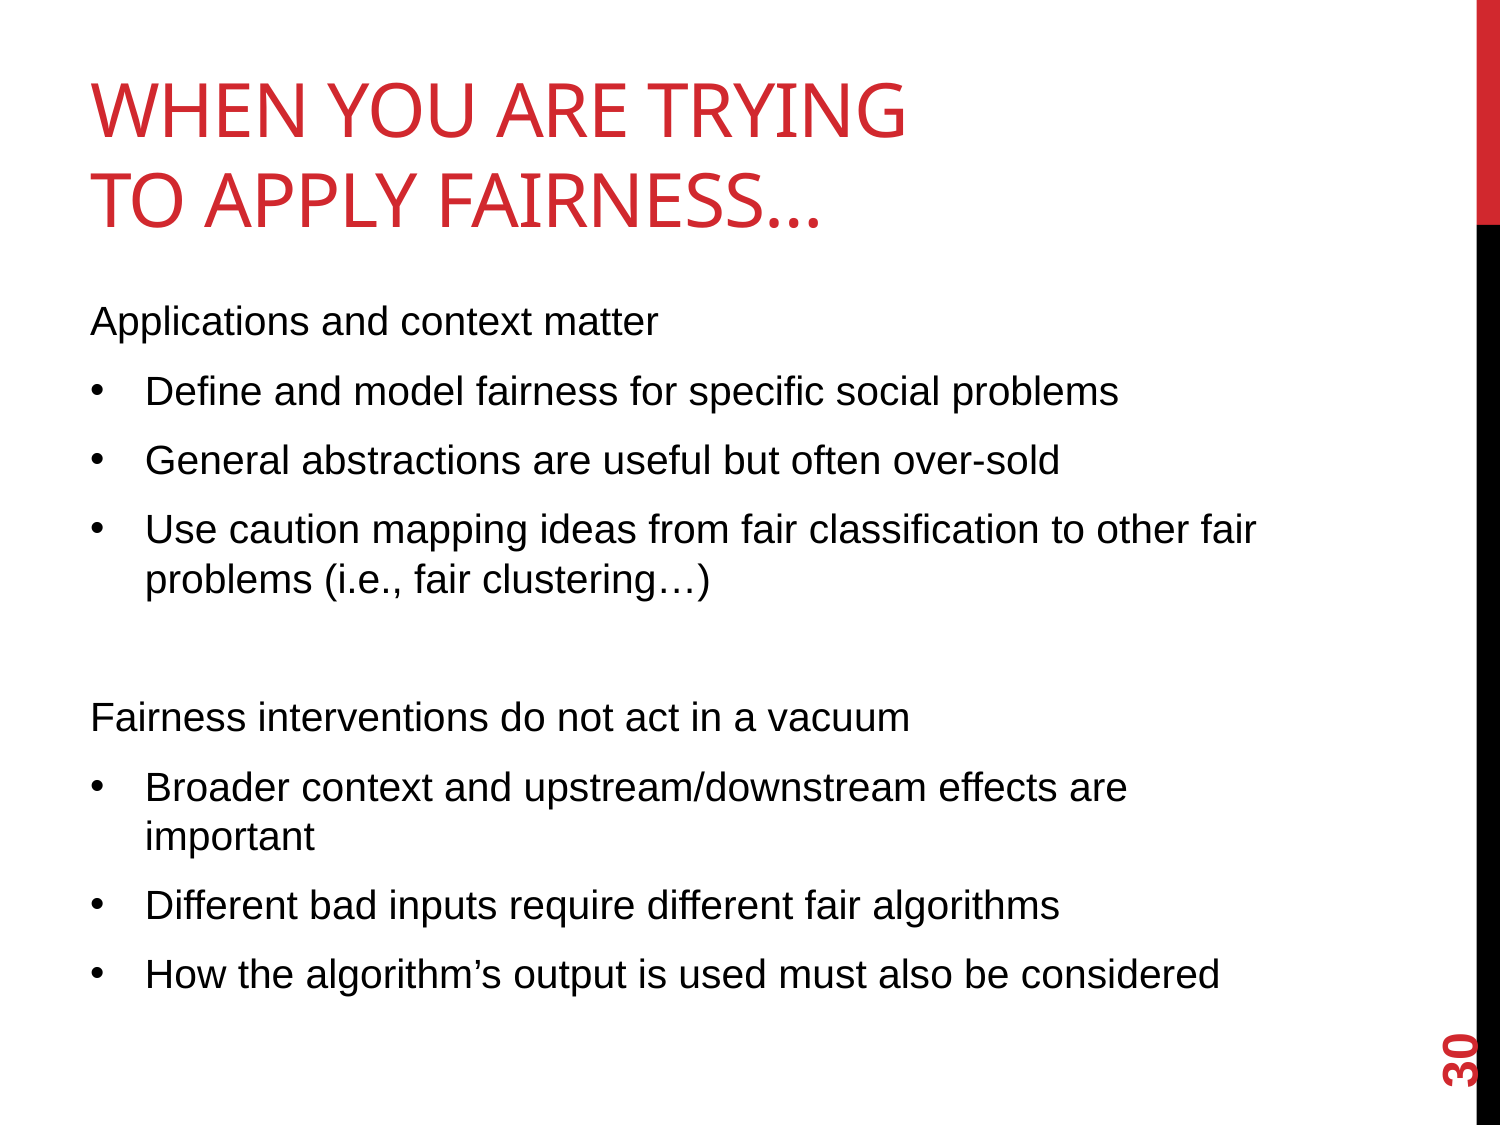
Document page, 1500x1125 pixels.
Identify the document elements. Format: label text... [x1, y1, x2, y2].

list Applications and context matter Define and model fairness for specific social problems General abstractions are useful but often over-sold Use caution mapping ideas from fair classification to other fair problems (i.e., fair clustering…) Fairness interventions do not act in a vacuum Broader context and upstream/downstream effects are important Different bad inputs require different fair algorithms How the algorithm’s output is used must also be considered [75, 287, 1325, 1005]
title When you are trying to apply Fairness… [75, 25, 1025, 250]
slide_number 30 [1427, 887, 1488, 1104]
